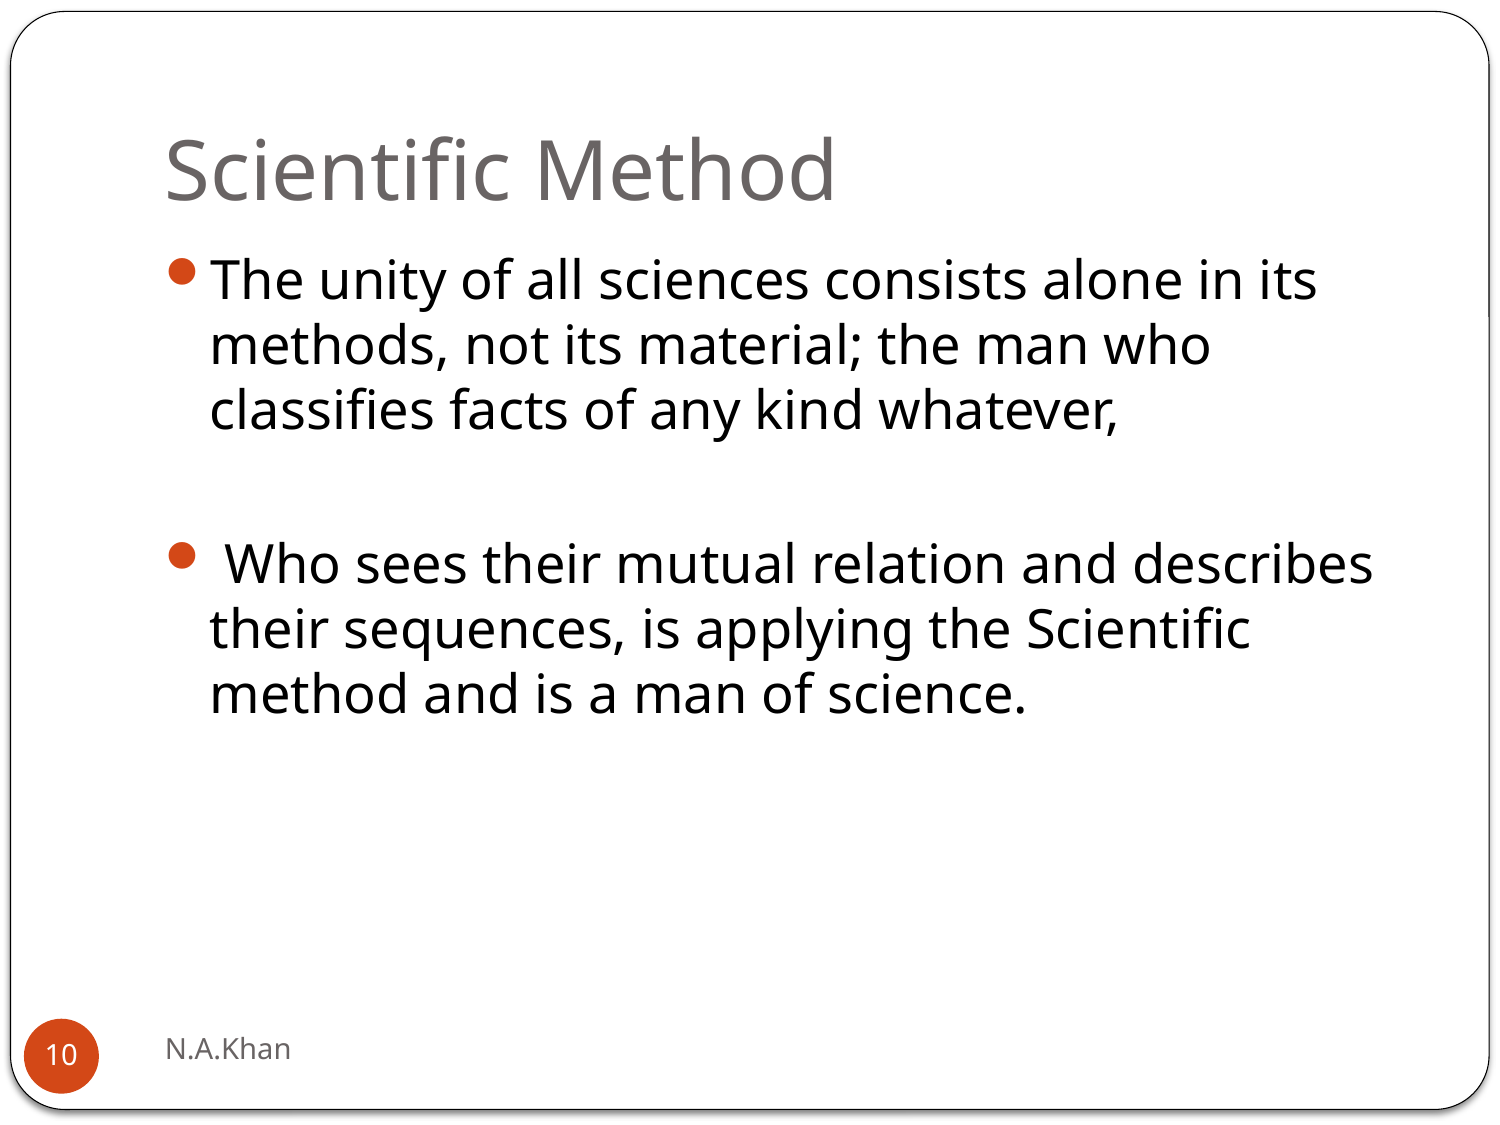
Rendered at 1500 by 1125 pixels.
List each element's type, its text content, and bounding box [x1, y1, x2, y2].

slide_number 10 [23, 1018, 99, 1094]
title Scientific Method [150, 45, 1425, 233]
footer N.A.Khan [150, 1012, 800, 1088]
list The unity of all sciences consists alone in its methods, not its material; the man who classifies facts of any kind whatever, Who sees their mutual relation and describes their sequences, is applying the Scientific method and is a man of science. [150, 237, 1425, 988]
